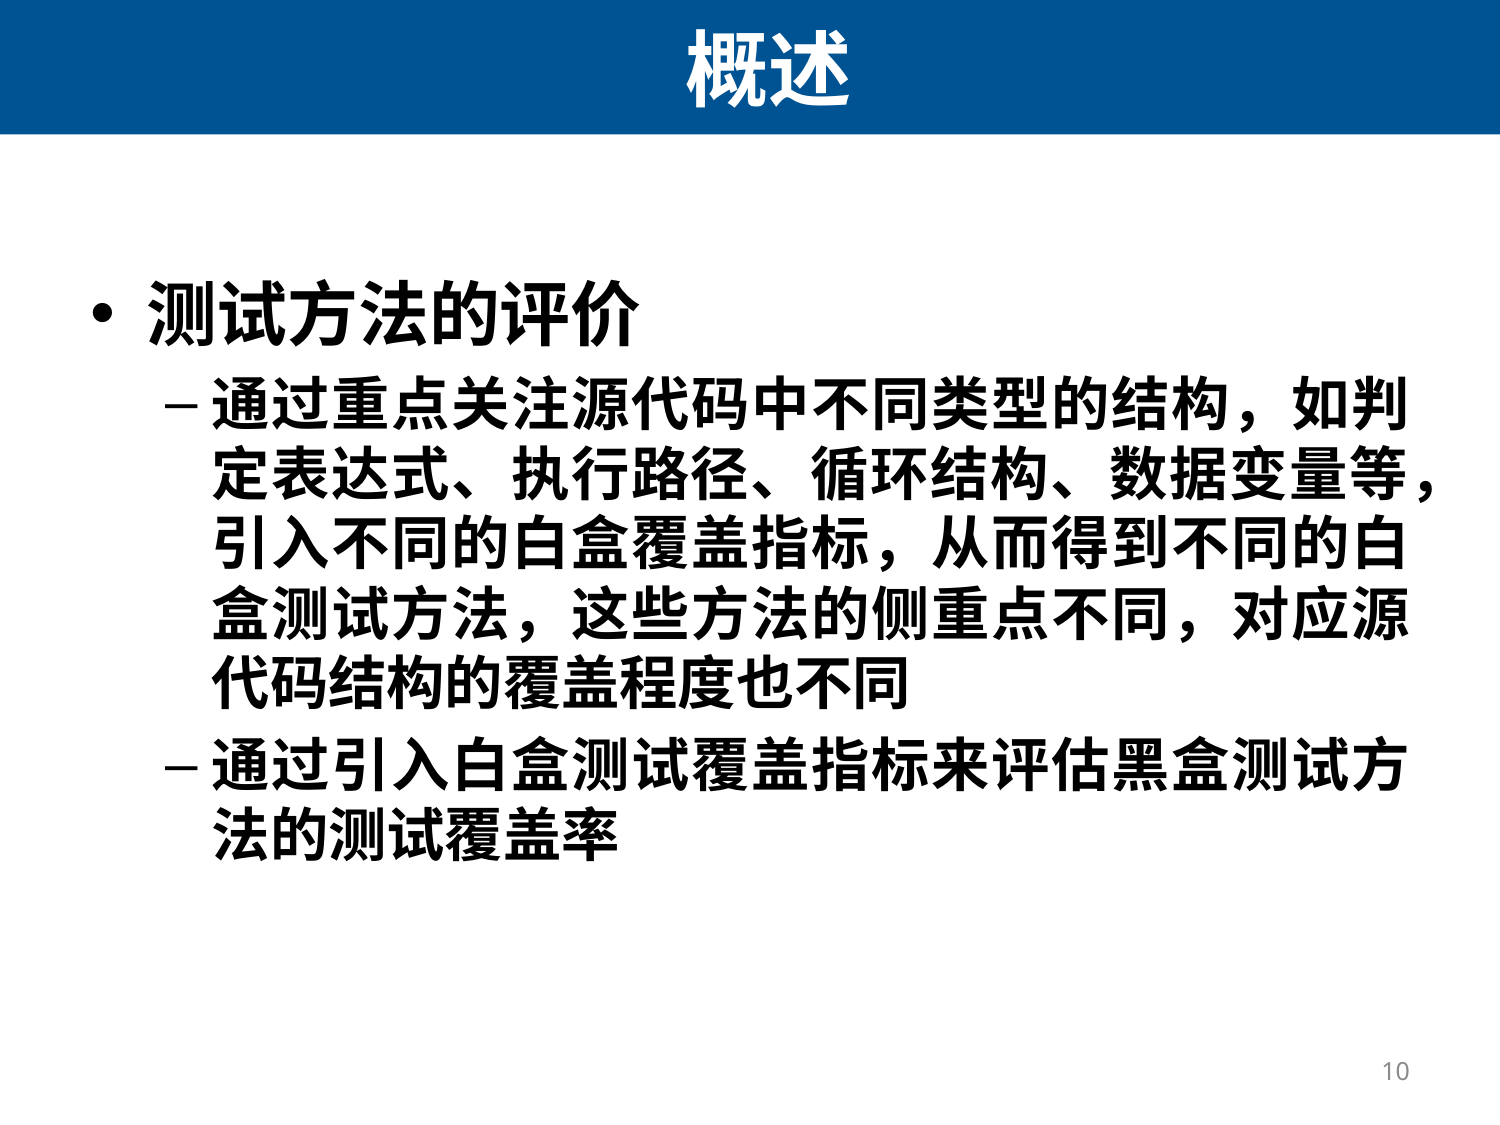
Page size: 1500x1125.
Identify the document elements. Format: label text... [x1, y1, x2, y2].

list 测试方法的评价 通过重点关注源代码中不同类型的结构，如判定表达式、执行路径、循环结构、数据变量等，引入不同的白盒覆盖指标，从而得到不同的白盒测试方法，这些方法的侧重点不同，对应源代码结构的覆盖程度也不同 通过引入白盒测试覆盖指标来评估黑盒测试方法的测试覆盖率 [75, 262, 1425, 1005]
slide_number 10 [1074, 1042, 1425, 1103]
title 概述 [0, 0, 1500, 135]
